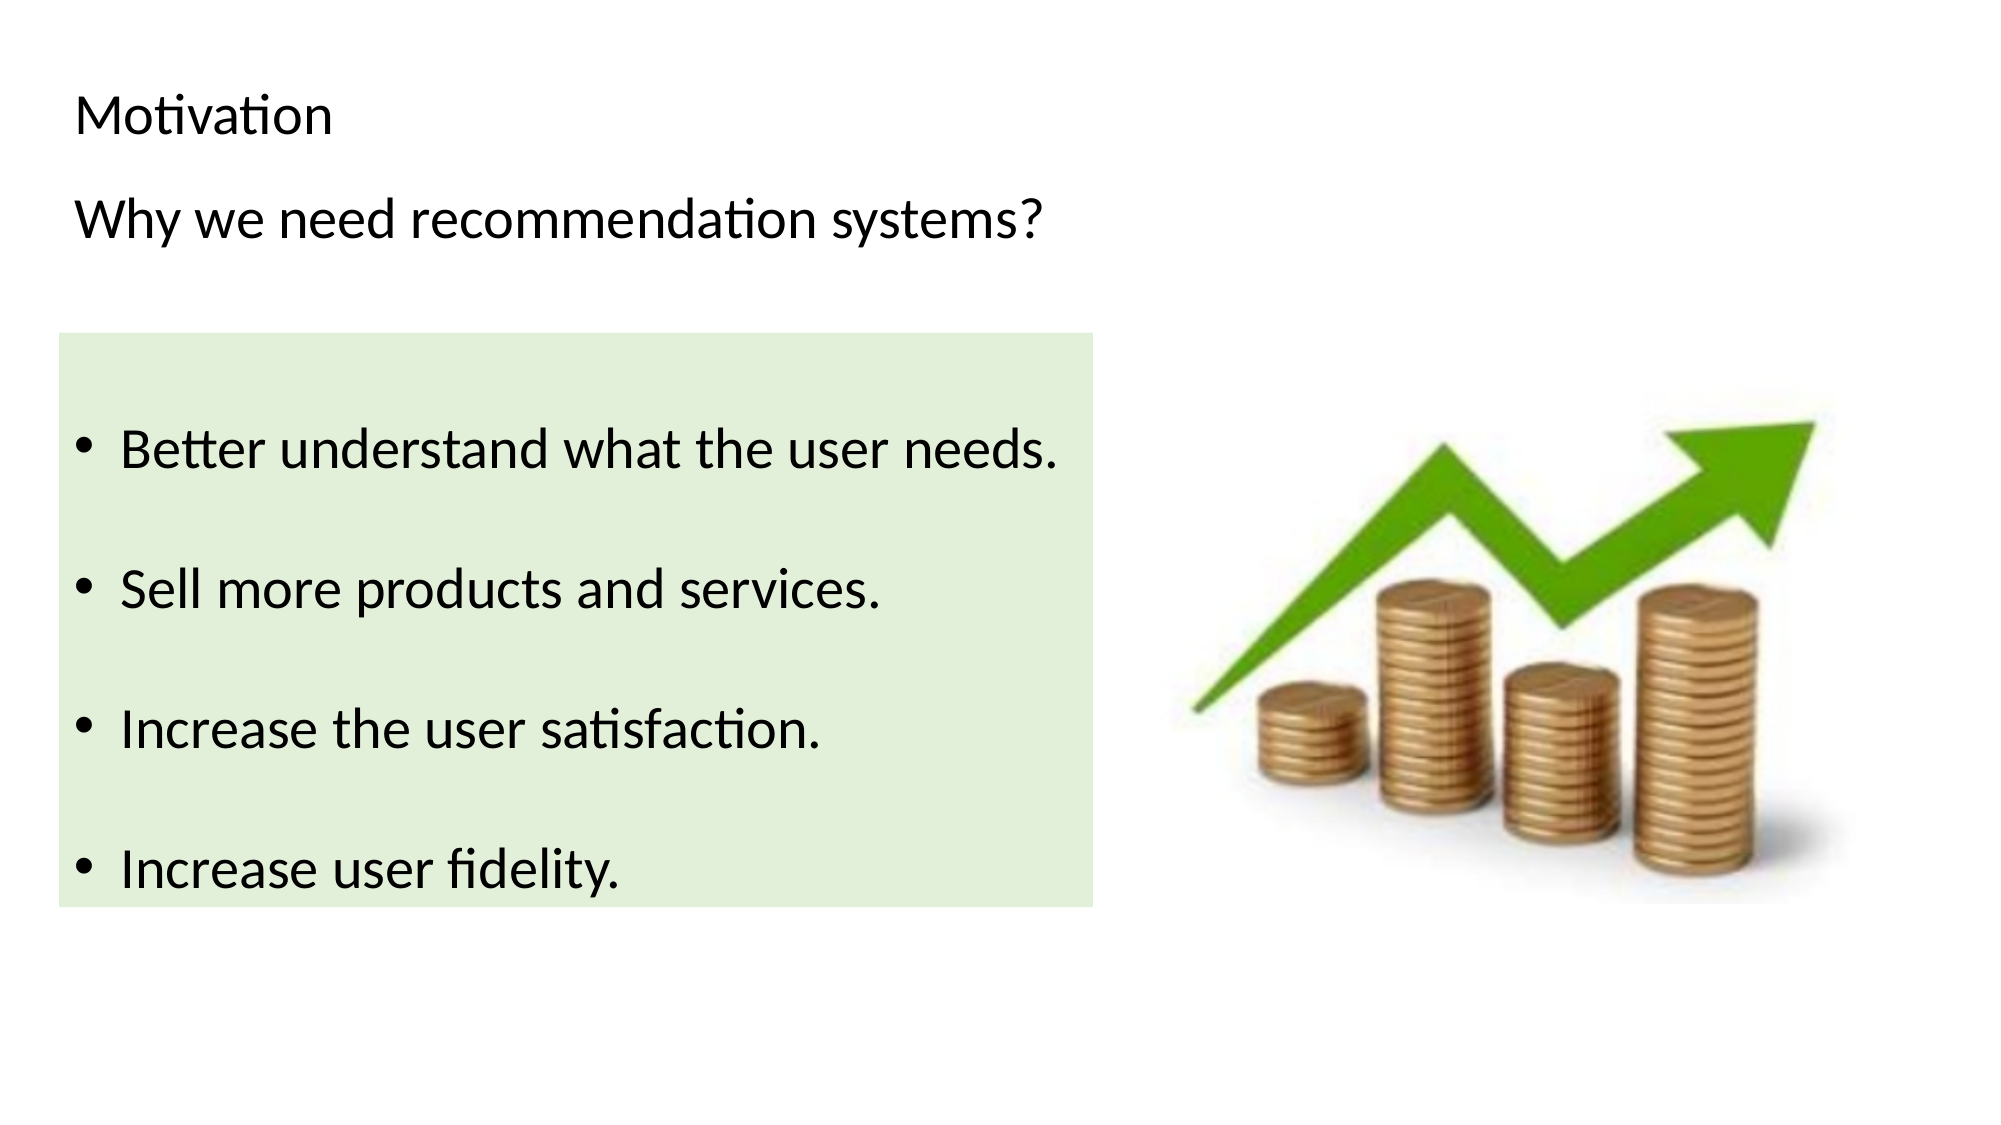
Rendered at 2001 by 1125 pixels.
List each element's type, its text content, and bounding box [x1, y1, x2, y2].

text_box Motivation [59, 76, 1464, 174]
list Why we need recommendation systems? [59, 180, 1464, 278]
text_box Better understand what the user needs. Sell more products and services. Increase the user satisfaction. Increase user fidelity. [59, 332, 1093, 908]
picture [1151, 342, 1856, 904]
